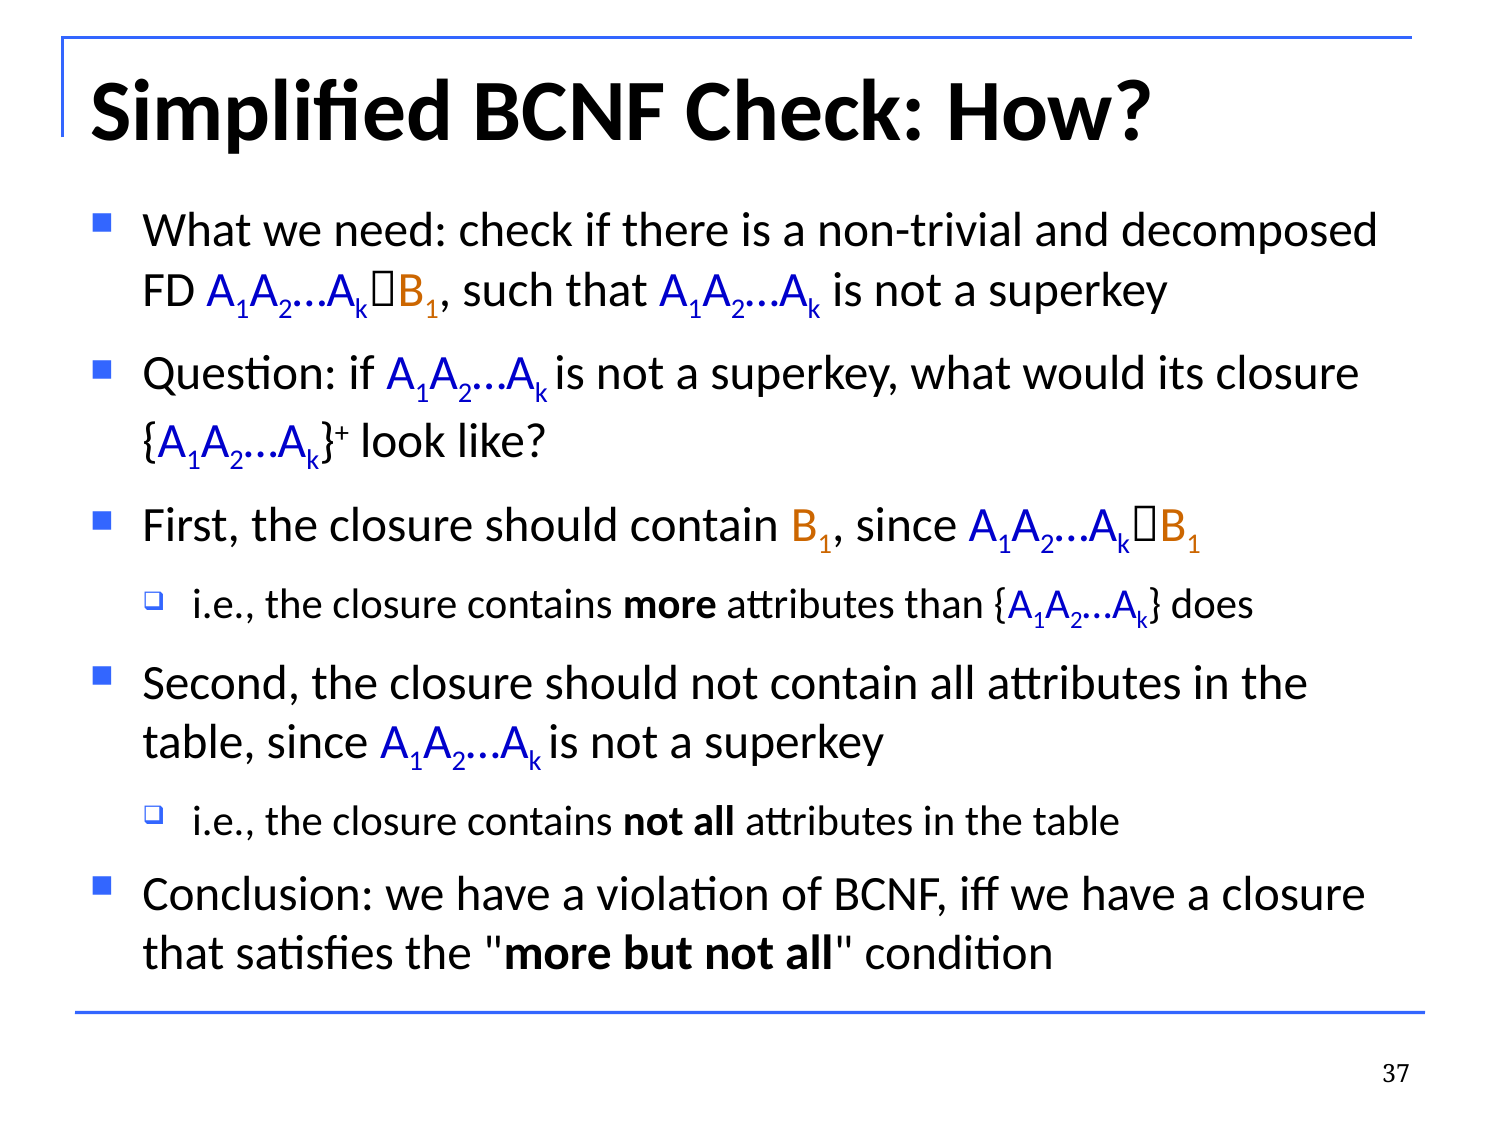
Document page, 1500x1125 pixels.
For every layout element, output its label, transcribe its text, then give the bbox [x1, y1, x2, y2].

slide_number 37 [1074, 1023, 1426, 1100]
title Simplified BCNF Check: How? [74, 45, 1426, 189]
list What we need: check if there is a non-trivial and decomposed FD A1A2…AkB1, such that A1A2…Ak is not a superkey Question: if A1A2…Ak is not a superkey, what would its closure {A1A2…Ak}+ look like? First, the closure should contain B1, since A1A2…AkB1 i.e., the closure contains more attributes than {A1A2…Ak} does Second, the closure should not contain all attributes in the table, since A1A2…Ak is not a superkey i.e., the closure contains not all attributes in the table Conclusion: we have a violation of BCNF, iff we have a closure that satisfies the "more but not all" condition [74, 189, 1426, 1006]
